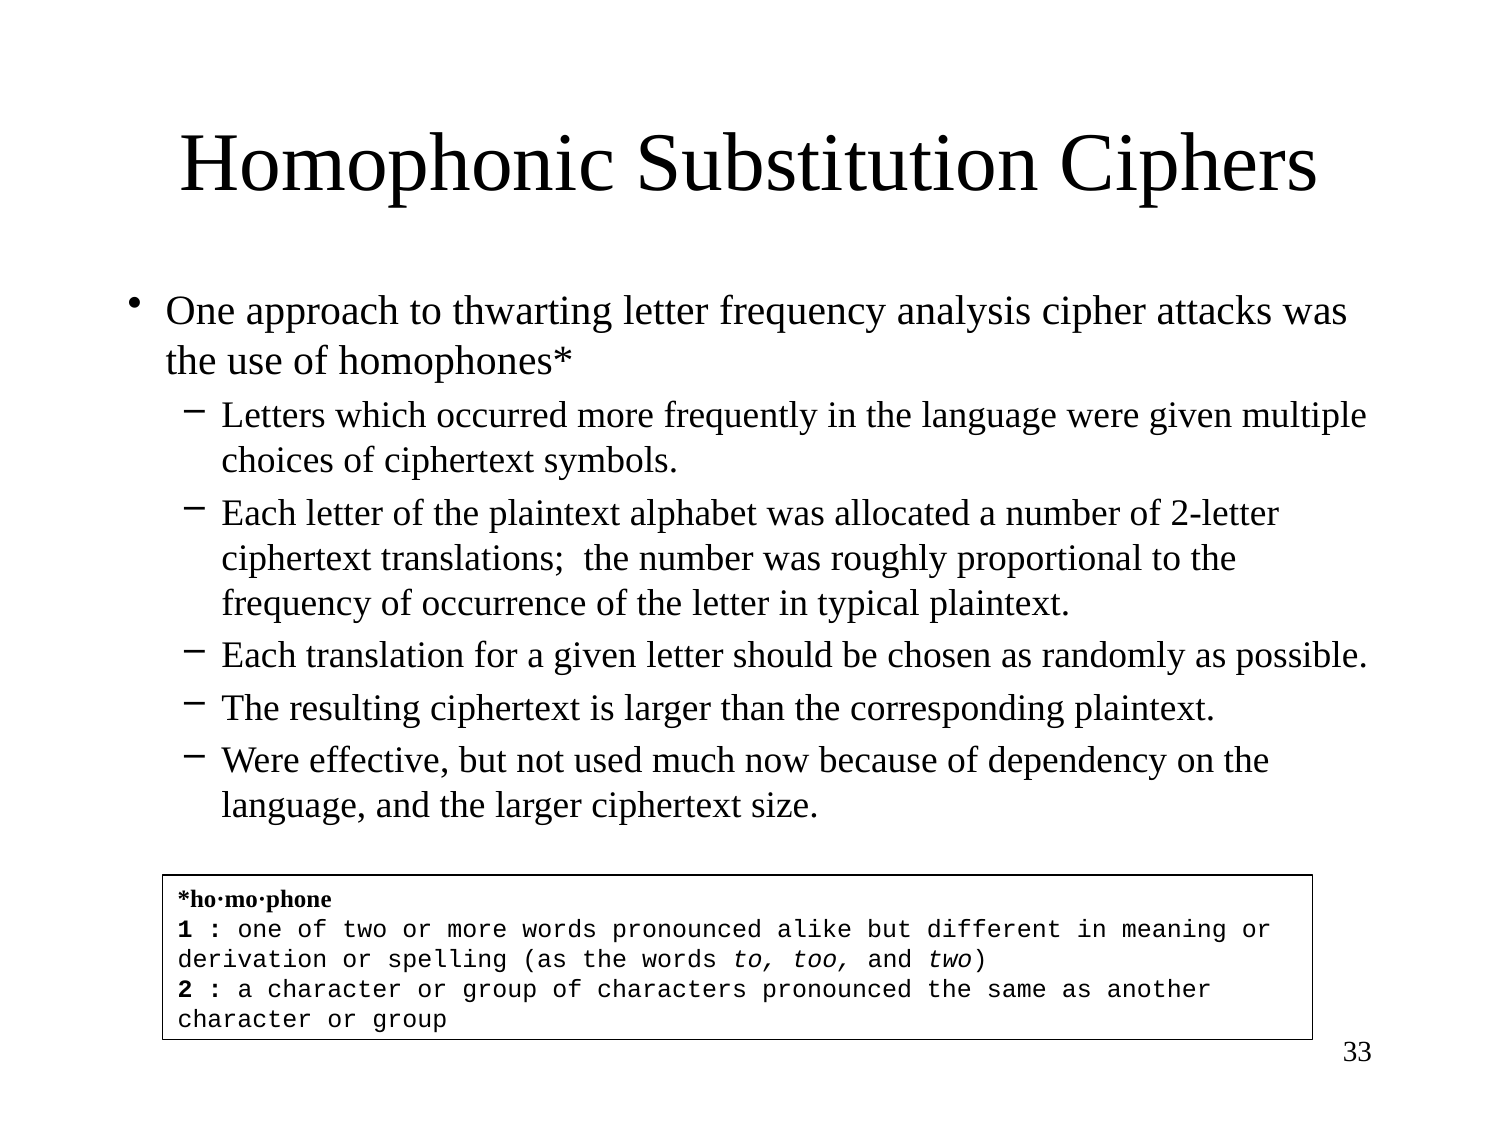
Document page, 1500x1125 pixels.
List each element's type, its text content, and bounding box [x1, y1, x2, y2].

title Homophonic Substitution Ciphers [112, 99, 1388, 250]
list One approach to thwarting letter frequency analysis cipher attacks was the use of homophones* Letters which occurred more frequently in the language were given multiple choices of ciphertext symbols. Each letter of the plaintext alphabet was allocated a number of 2-letter ciphertext translations; the number was roughly proportional to the frequency of occurrence of the letter in typical plaintext. Each translation for a given letter should be chosen as randomly as possible. The resulting ciphertext is larger than the corresponding plaintext. Were effective, but not used much now because of dependency on the language, and the larger ciphertext size. [112, 275, 1388, 1000]
slide_number 33 [1074, 1025, 1388, 1100]
text_box *ho·mo·phone 1 : one of two or more words pronounced alike but different in meaning or derivation or spelling (as the words to, too, and two) 2 : a character or group of characters pronounced the same as another character or group [162, 875, 1313, 1040]
